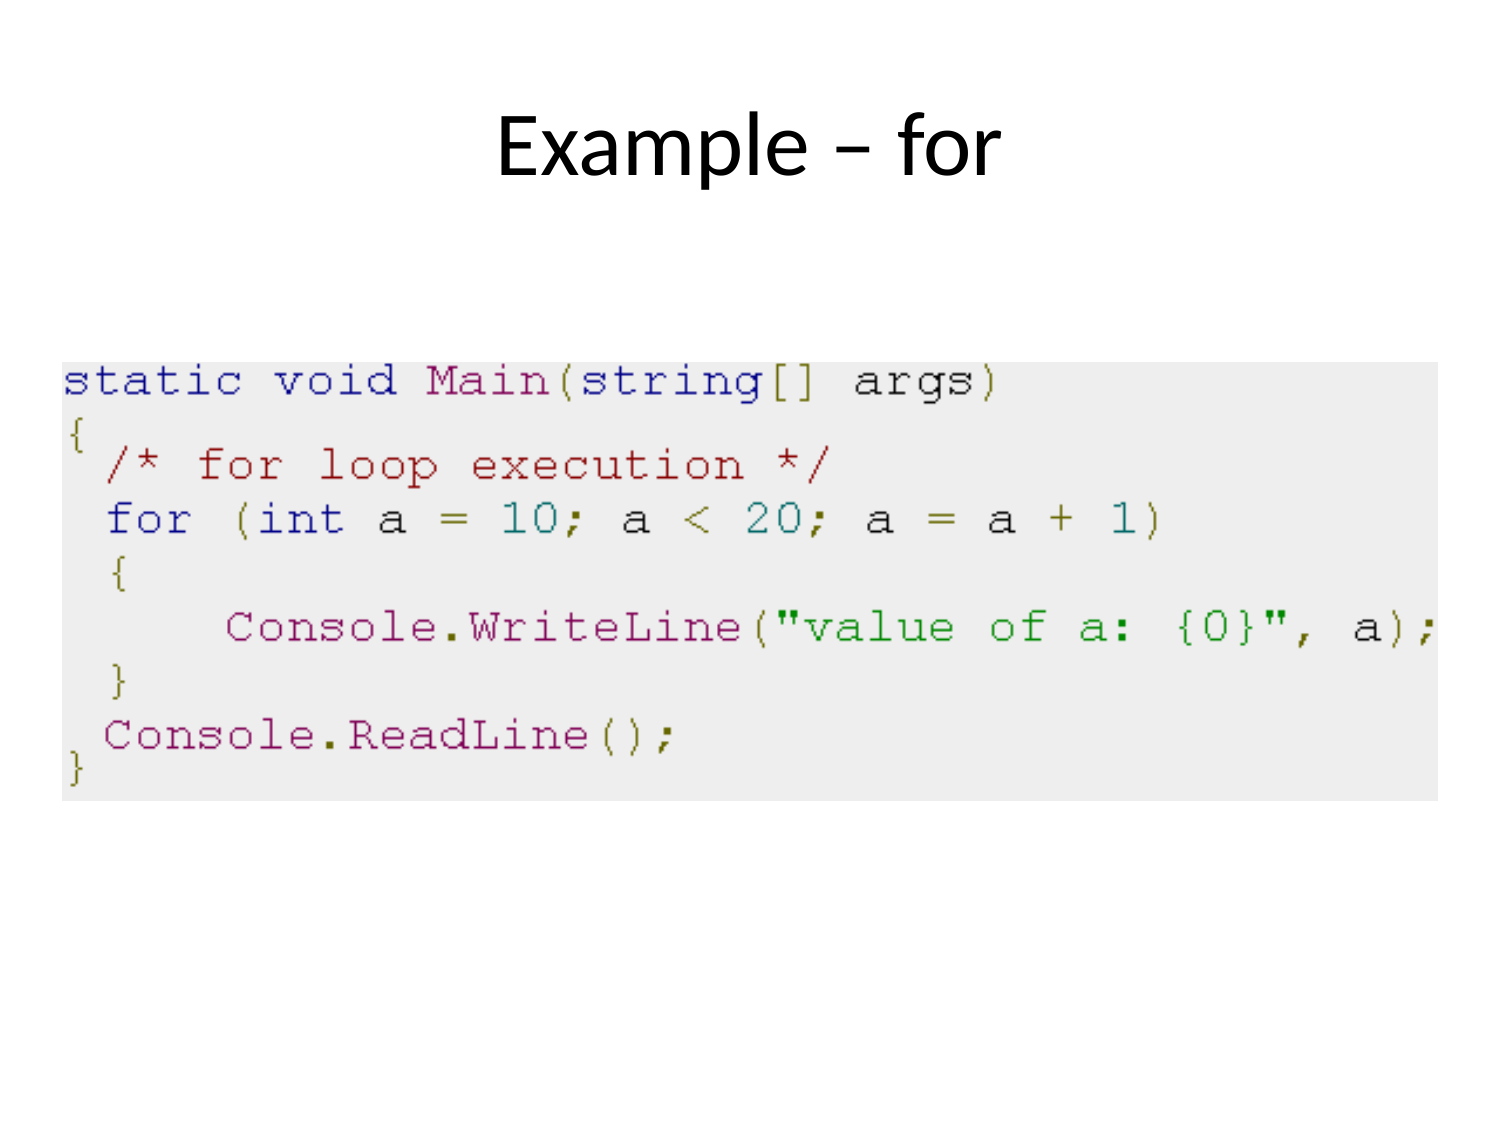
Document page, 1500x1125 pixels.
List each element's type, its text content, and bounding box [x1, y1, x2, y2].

title Example – for [75, 45, 1425, 233]
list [62, 362, 1438, 801]
